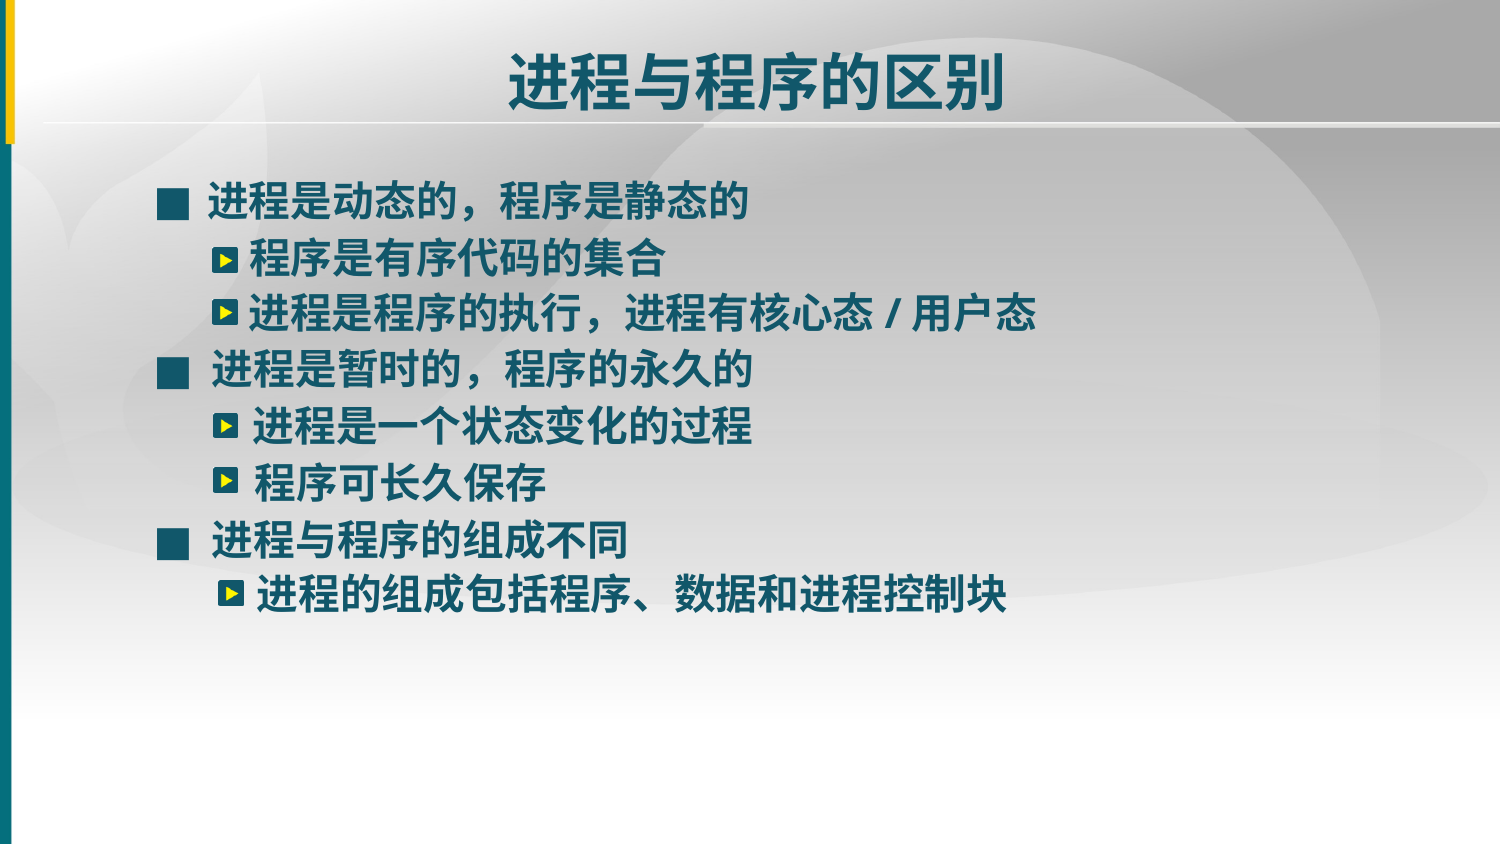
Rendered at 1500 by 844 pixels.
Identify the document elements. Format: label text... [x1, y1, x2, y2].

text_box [138, 165, 772, 236]
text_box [218, 560, 1102, 627]
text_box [212, 448, 639, 504]
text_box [212, 279, 1113, 346]
text_box 进程与程序的区别 [492, 35, 1084, 149]
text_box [212, 391, 848, 458]
picture [0, 0, 1500, 844]
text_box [212, 224, 762, 279]
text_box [138, 505, 655, 572]
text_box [138, 335, 772, 402]
